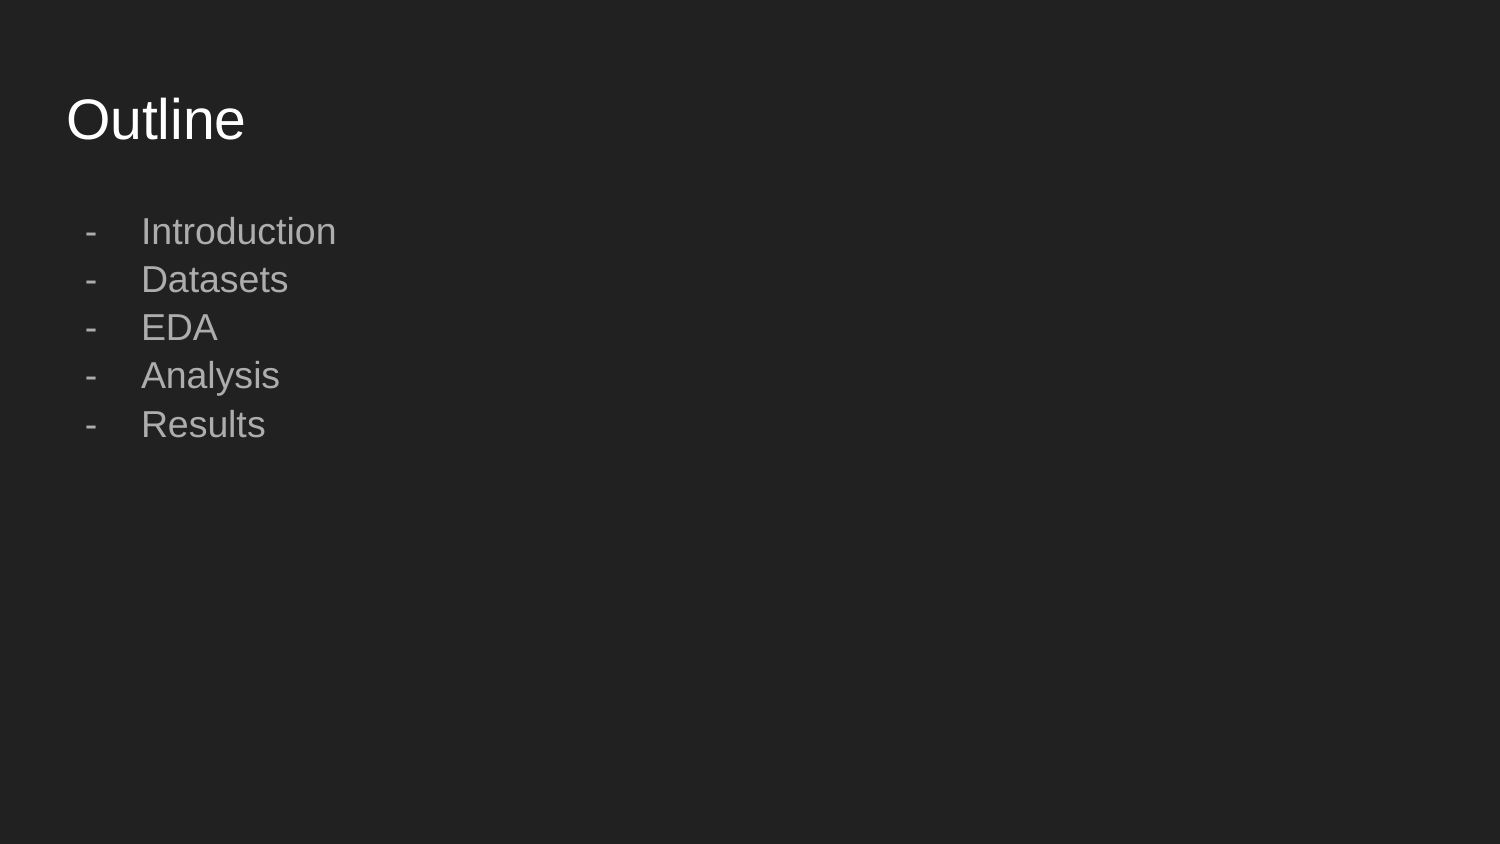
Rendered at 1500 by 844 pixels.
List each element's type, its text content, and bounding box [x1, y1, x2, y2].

list Introduction Datasets EDA Analysis Results [51, 189, 1449, 750]
title Outline [51, 72, 1449, 167]
